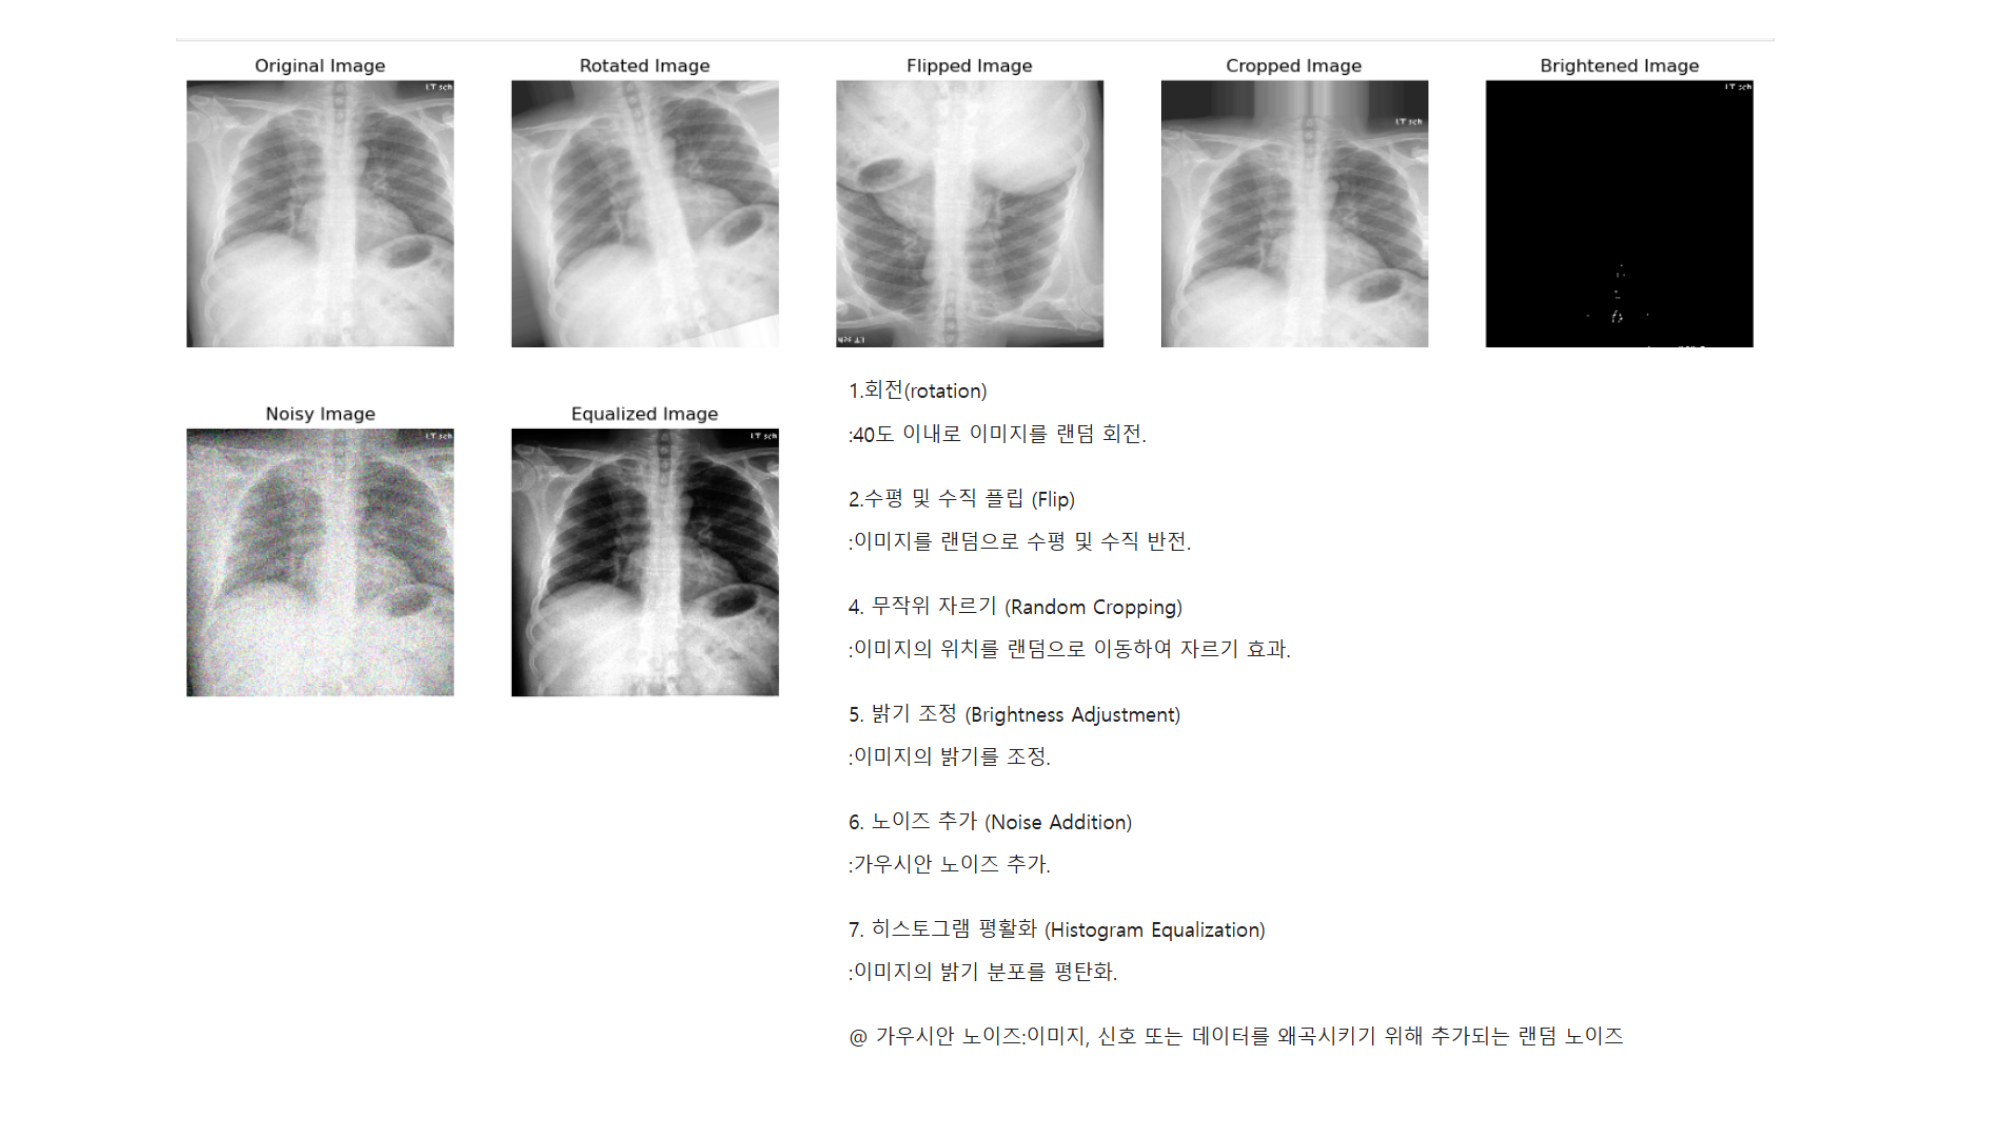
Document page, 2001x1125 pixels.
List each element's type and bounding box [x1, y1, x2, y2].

list [139, 38, 1784, 786]
picture [796, 362, 1784, 1055]
